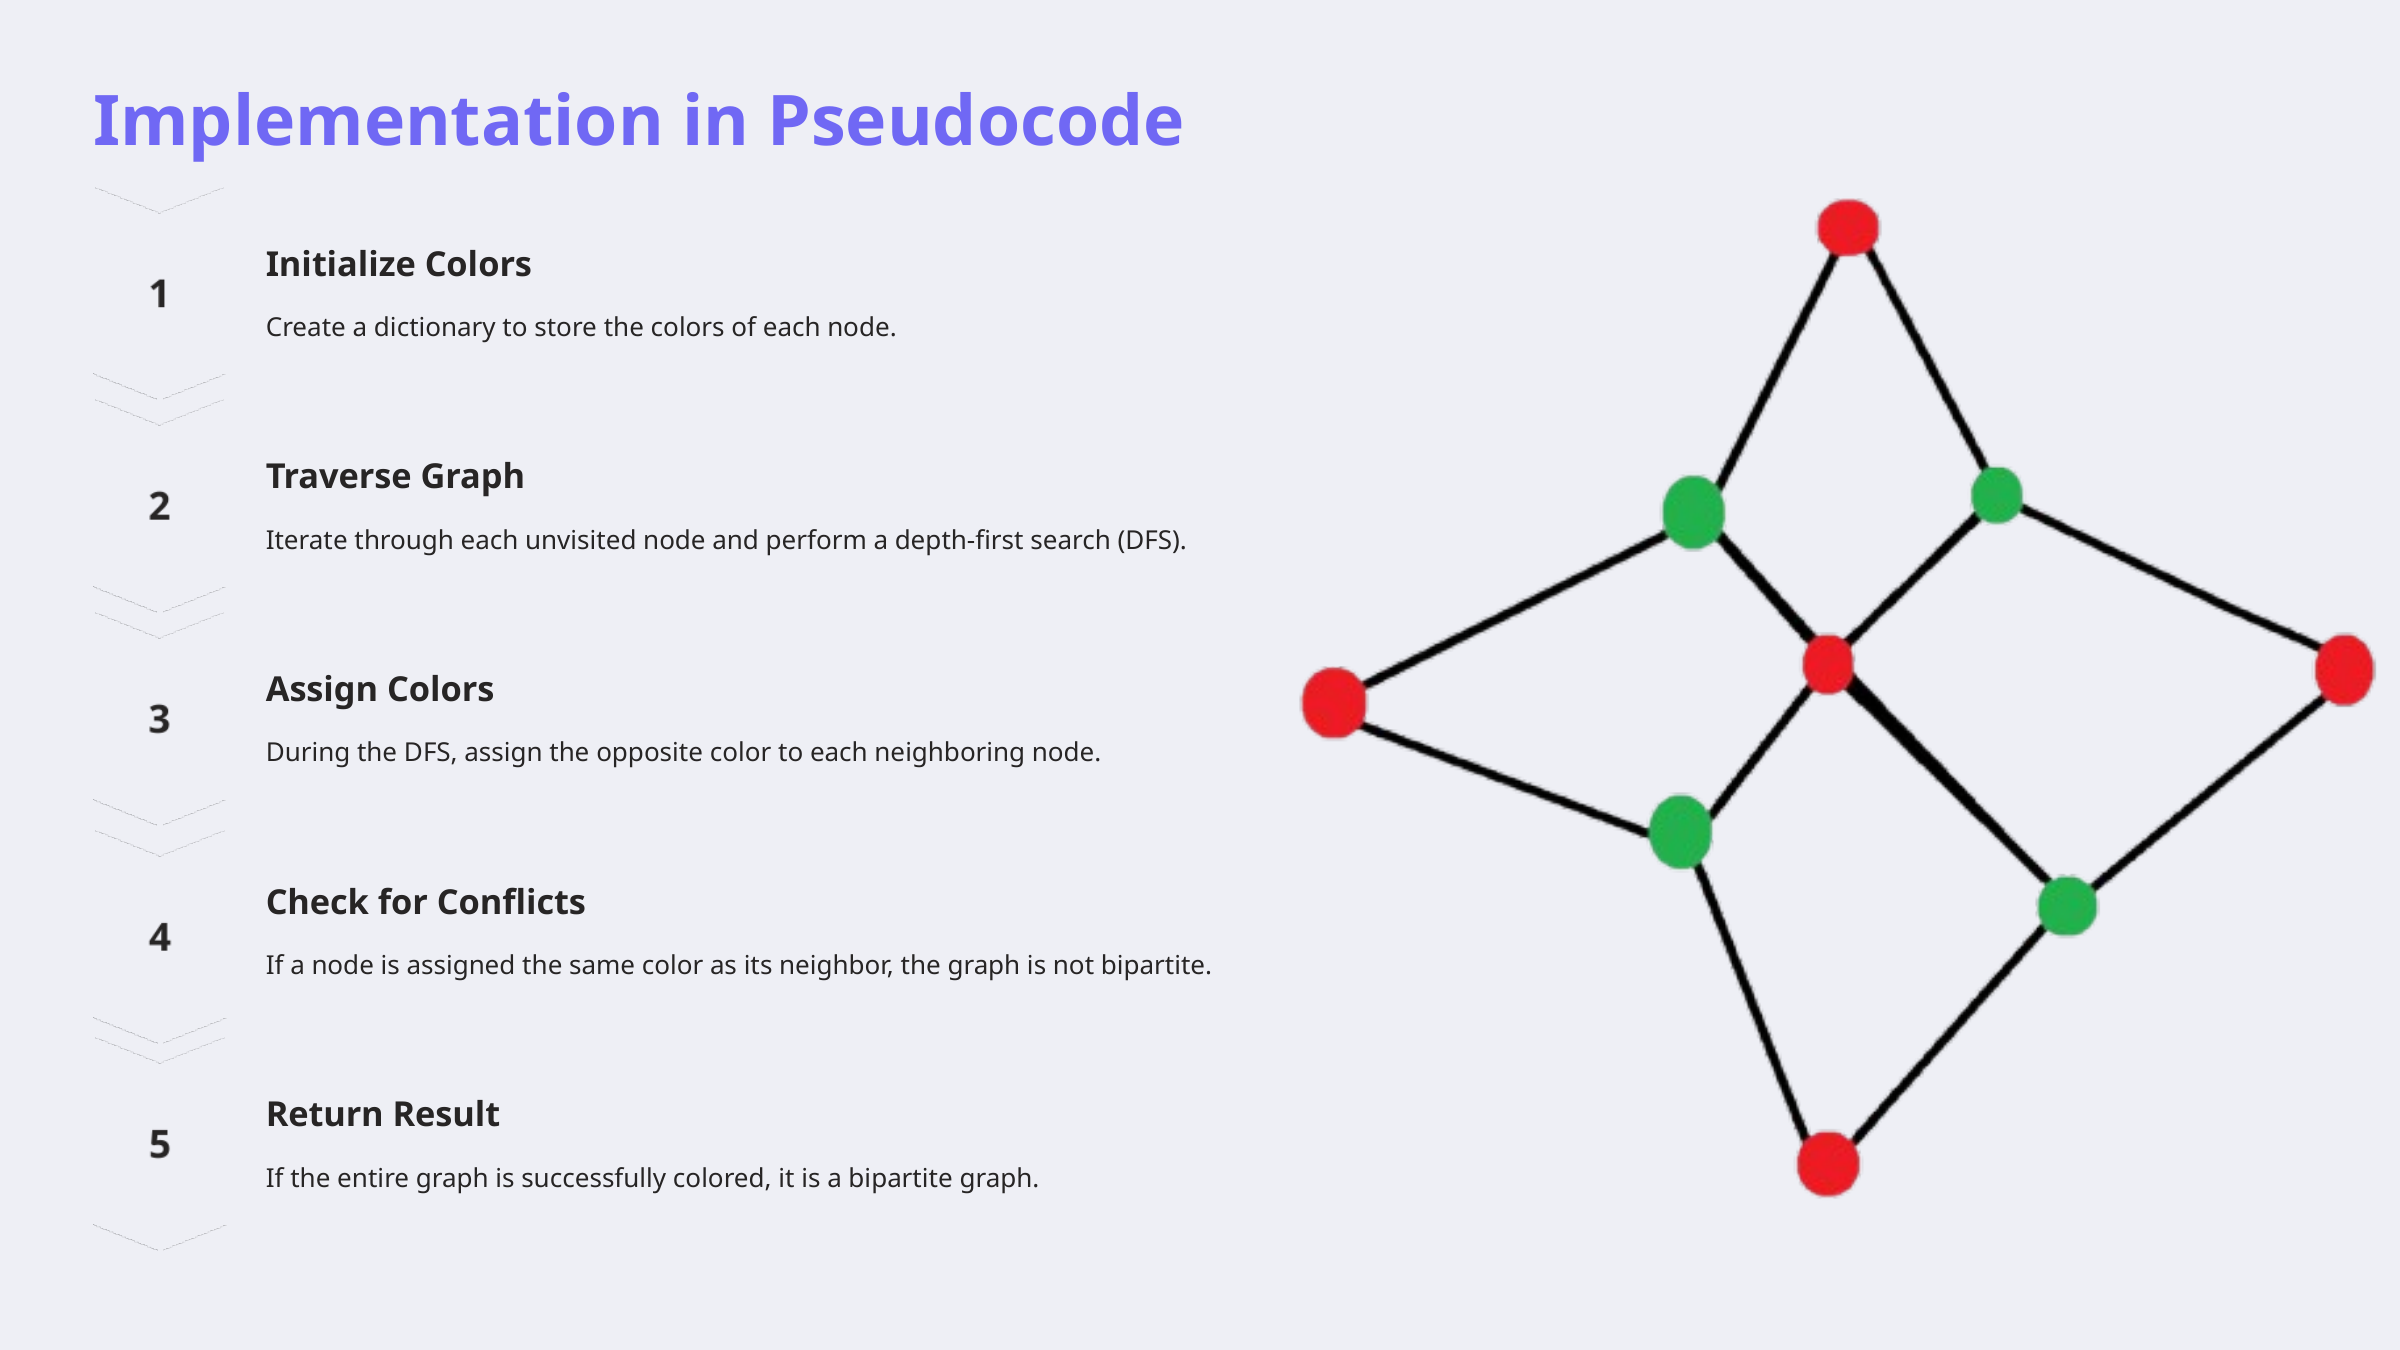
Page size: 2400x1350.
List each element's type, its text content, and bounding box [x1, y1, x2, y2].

text_box Implementation in Pseudocode [93, 73, 1053, 161]
text_box Create a dictionary to store the colors of each node. [265, 299, 1264, 343]
text_box If the entire graph is successfully colored, it is a bipartite graph. [265, 1150, 1264, 1194]
picture [93, 830, 227, 1251]
text_box Traverse Graph [265, 452, 616, 497]
text_box Initialize Colors [265, 240, 616, 284]
text_box During the DFS, assign the opposite color to each neighboring node. [265, 725, 1264, 768]
picture [1264, 63, 2400, 1350]
text_box Assign Colors [265, 665, 616, 710]
picture [93, 187, 226, 826]
text_box If a node is assigned the same color as its neighbor, the graph is not bipartite. [265, 938, 1264, 981]
text_box Check for Conflicts [265, 878, 616, 923]
text_box Return Result [265, 1091, 616, 1135]
text_box Iterate through each unvisited node and perform a depth-first search (DFS). [265, 512, 1264, 556]
